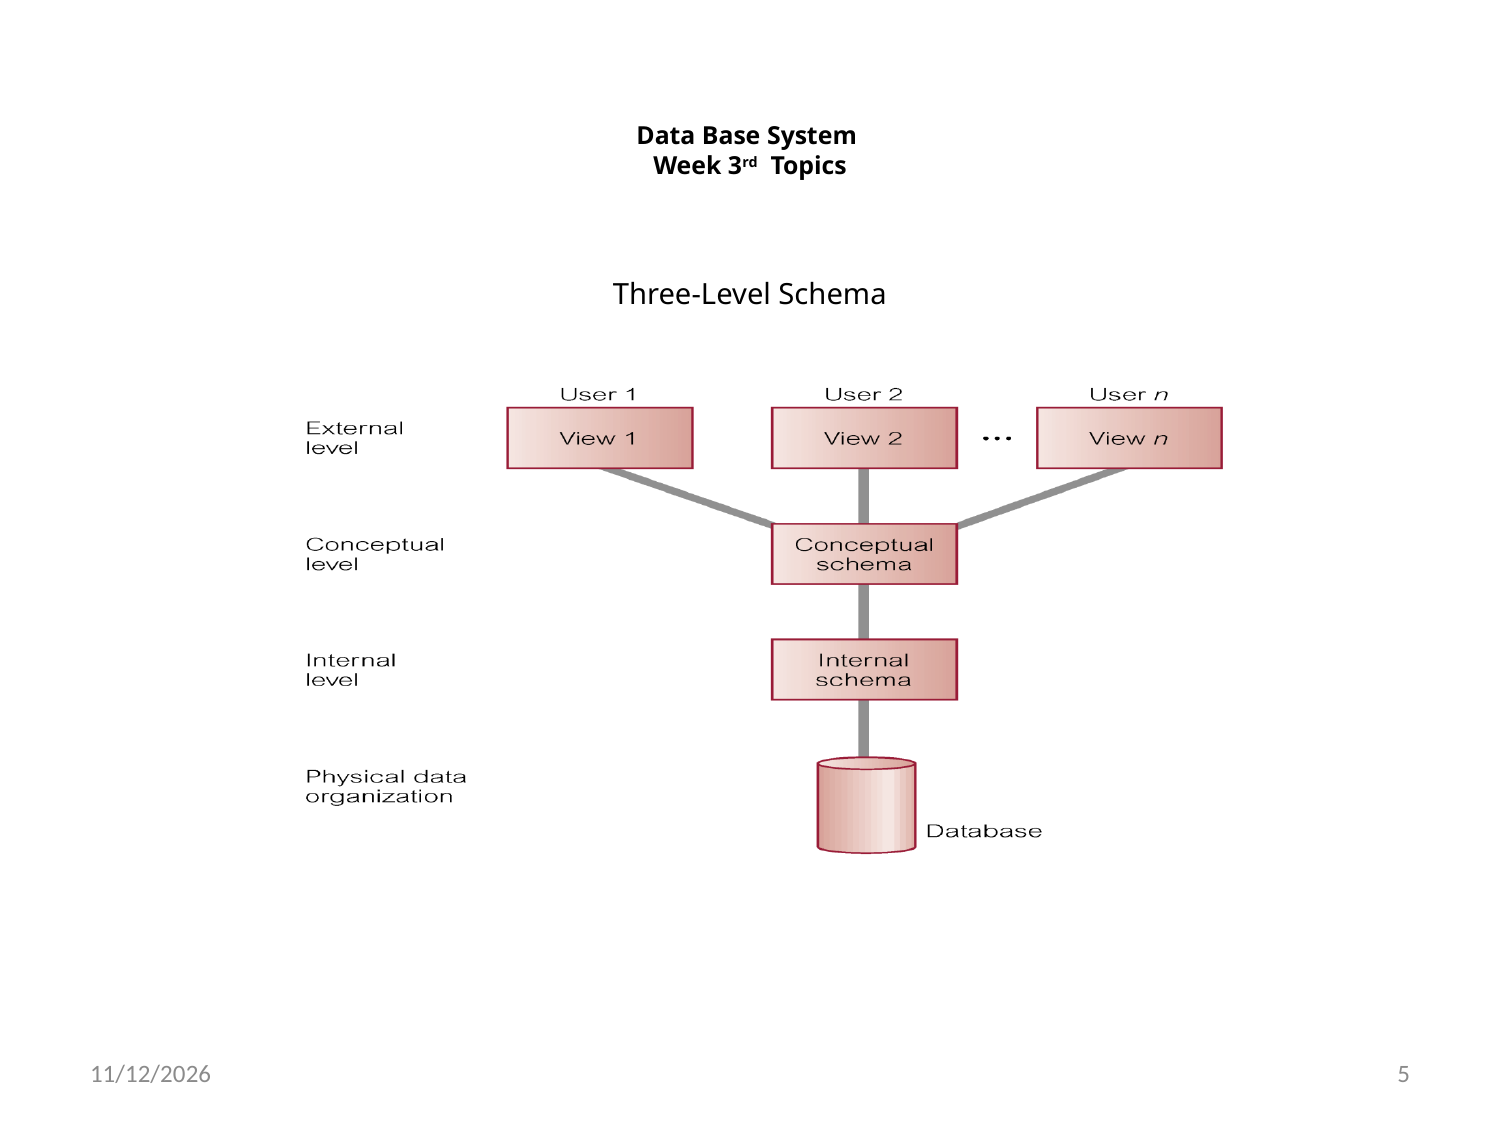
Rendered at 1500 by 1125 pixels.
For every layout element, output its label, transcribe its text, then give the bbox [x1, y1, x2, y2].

slide_number 5 [1074, 1042, 1425, 1103]
picture [274, 374, 1238, 863]
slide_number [75, 1042, 425, 1103]
subtitle Three-Level Schema [225, 249, 1275, 1013]
title Data Base System Week 3rd Topics [112, 112, 1388, 188]
